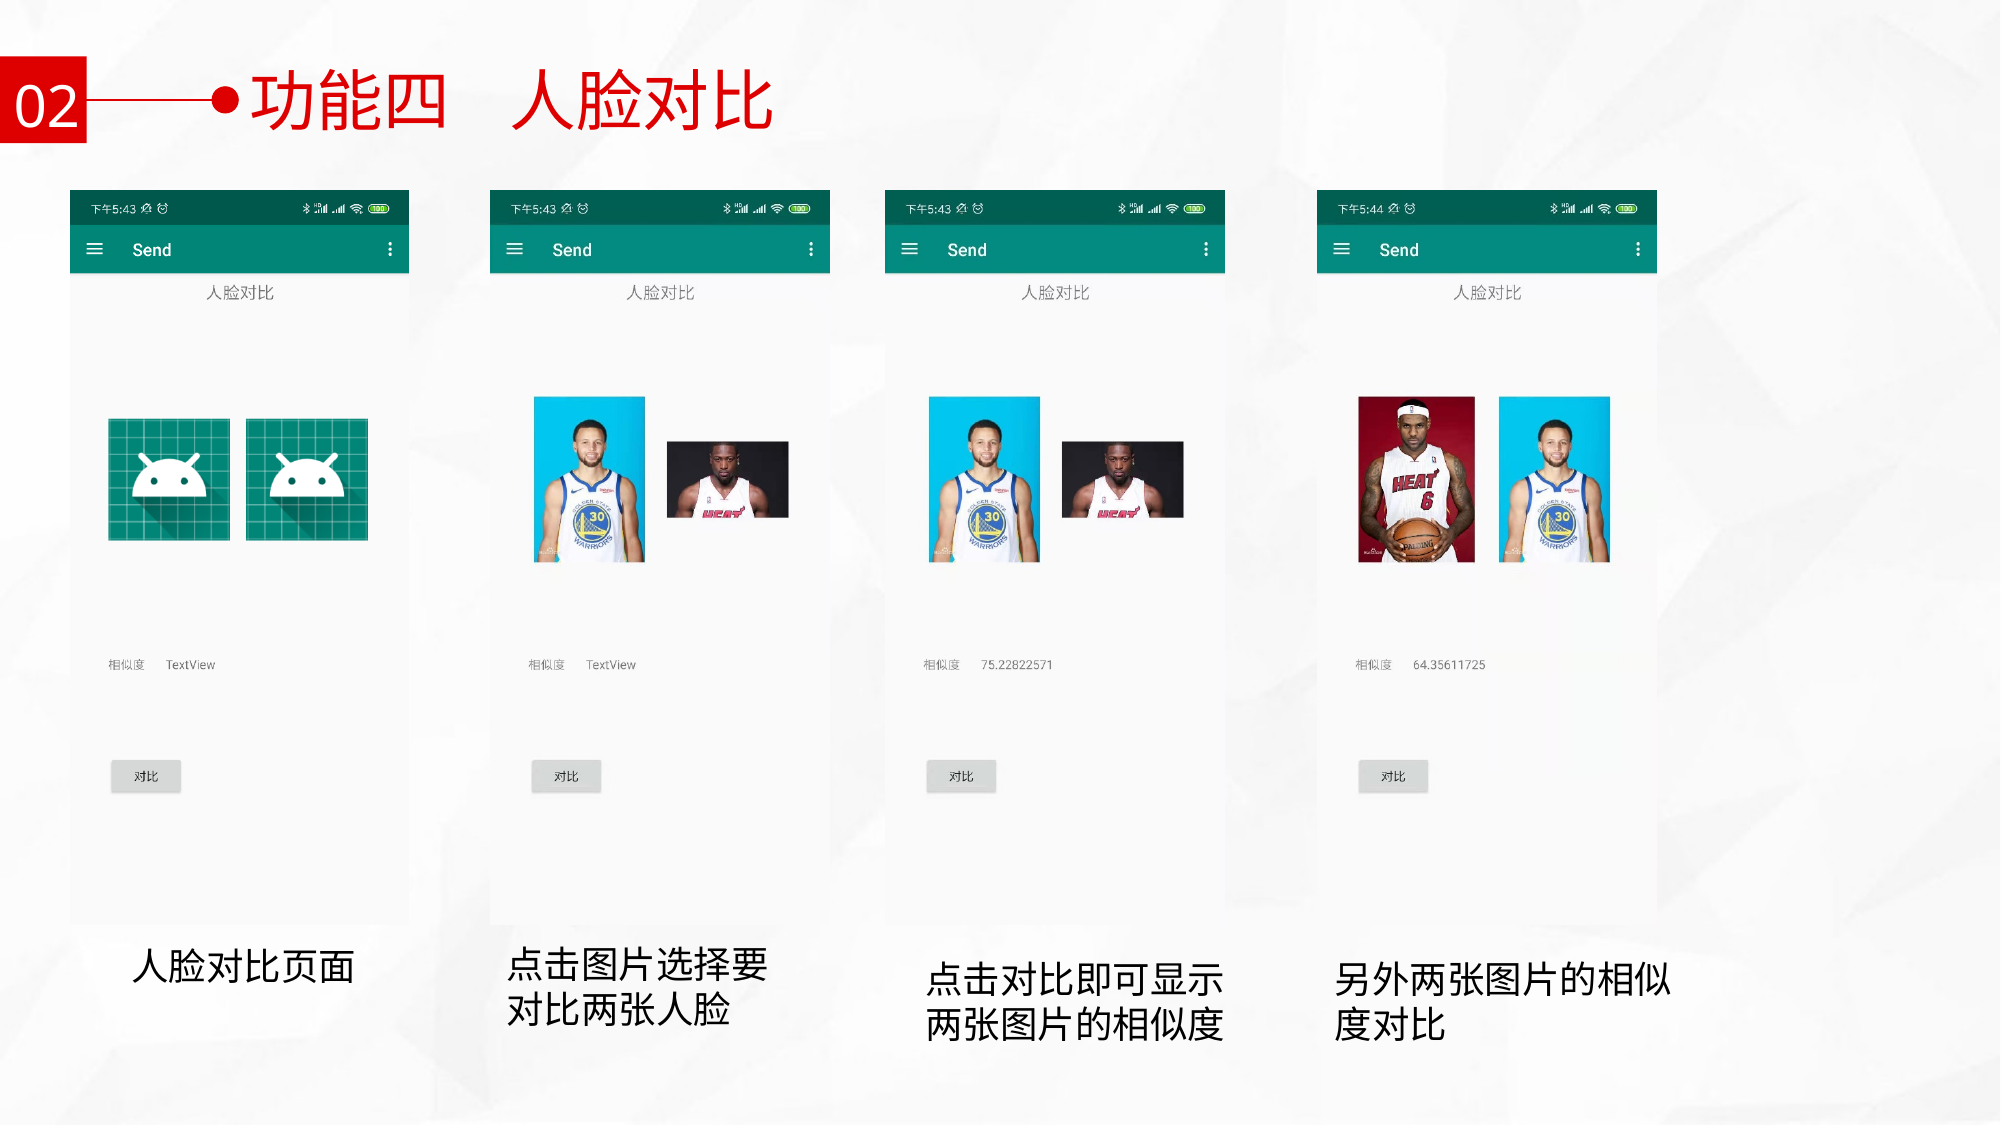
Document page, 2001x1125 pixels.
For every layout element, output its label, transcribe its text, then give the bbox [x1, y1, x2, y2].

text_box 另外两张图片的相似 度对比 [1319, 949, 1688, 1054]
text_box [93, 86, 239, 114]
text_box 点击对比即可显示 两张图片的相似度 [910, 949, 1241, 1054]
text_box 功能四 人脸对比 [234, 51, 792, 147]
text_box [0, 56, 93, 148]
picture [0, 0, 2001, 1125]
text_box 点击图片选择要 对比两张人脸 [491, 934, 784, 1039]
text_box 人脸对比页面 [116, 935, 372, 996]
